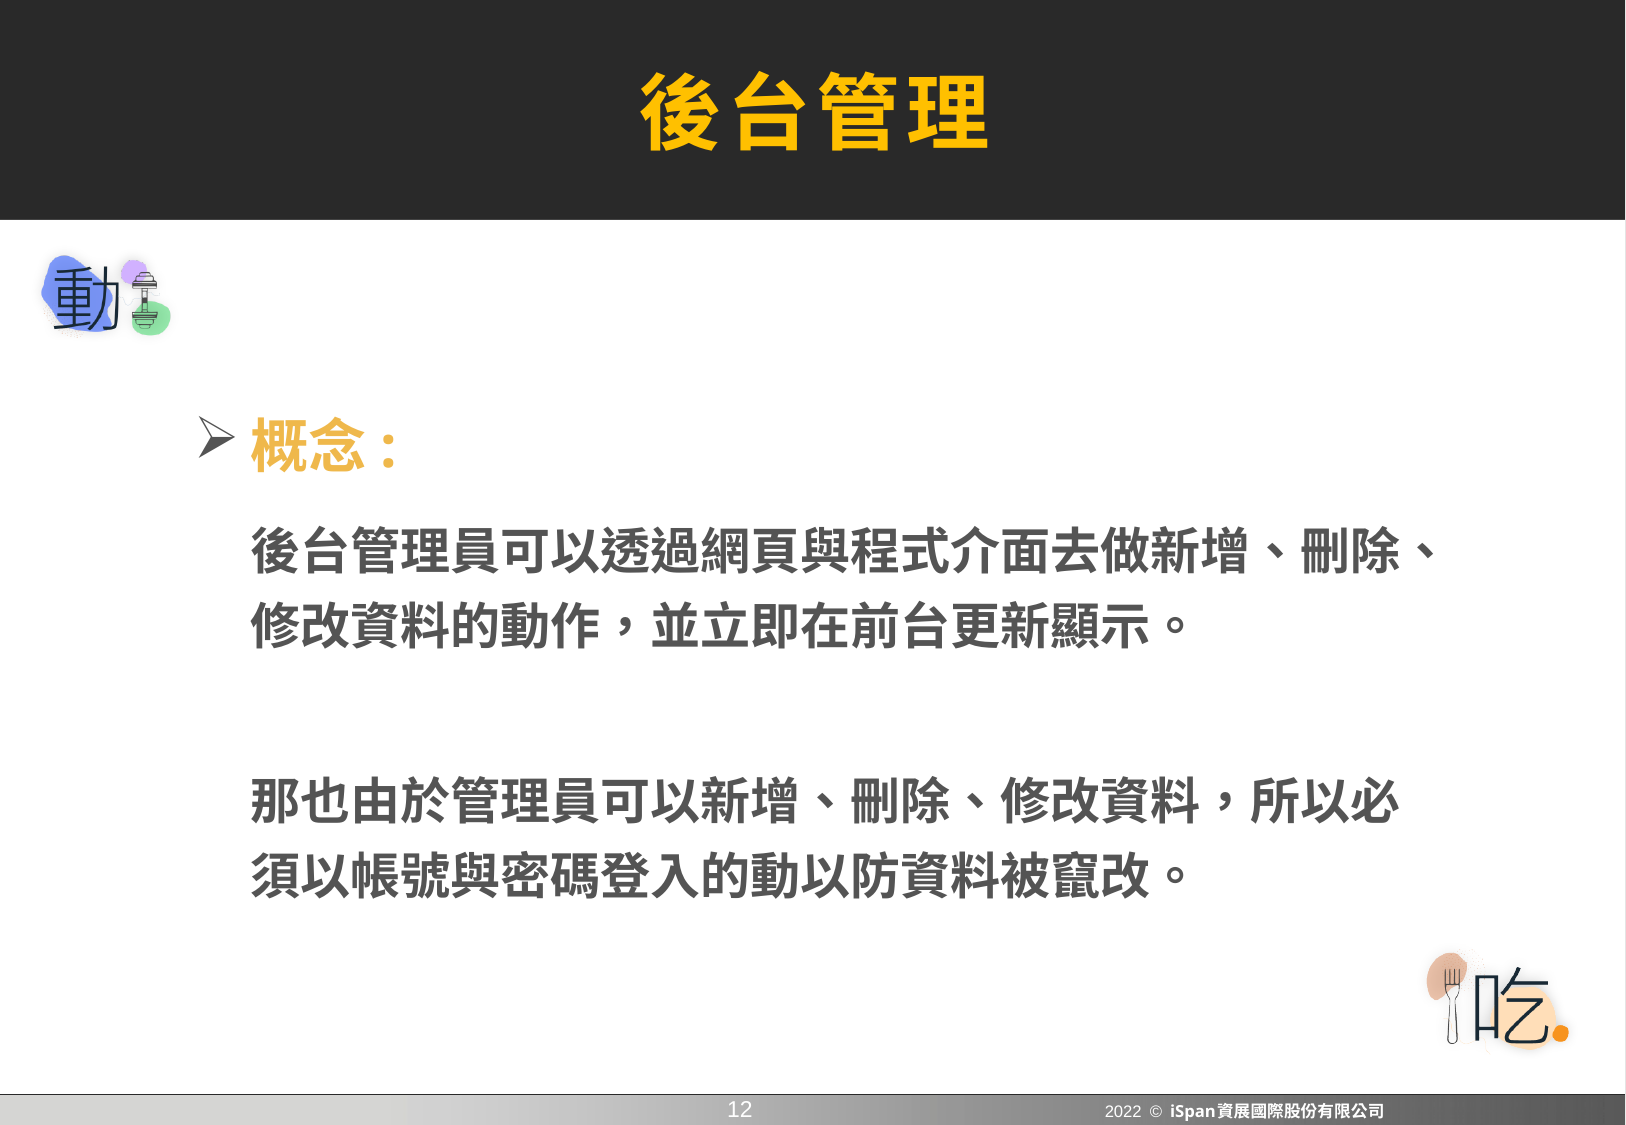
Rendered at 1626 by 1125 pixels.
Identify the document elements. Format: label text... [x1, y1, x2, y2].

text_box [0, 219, 1625, 1094]
picture [1426, 949, 1569, 1055]
picture [32, 236, 177, 350]
title 後台管理 [103, 35, 1525, 185]
picture [0, 0, 1626, 1125]
text_box 概念: 後台管理員可以透過網頁與程式介面去做新增、刪除、修改資料的動作，並立即在前台更新顯示。 那也由於管理員可以新增、刪除、修改資料，所以必須以帳號與密碼登入的動以防資料被竄改。 [179, 397, 1427, 912]
